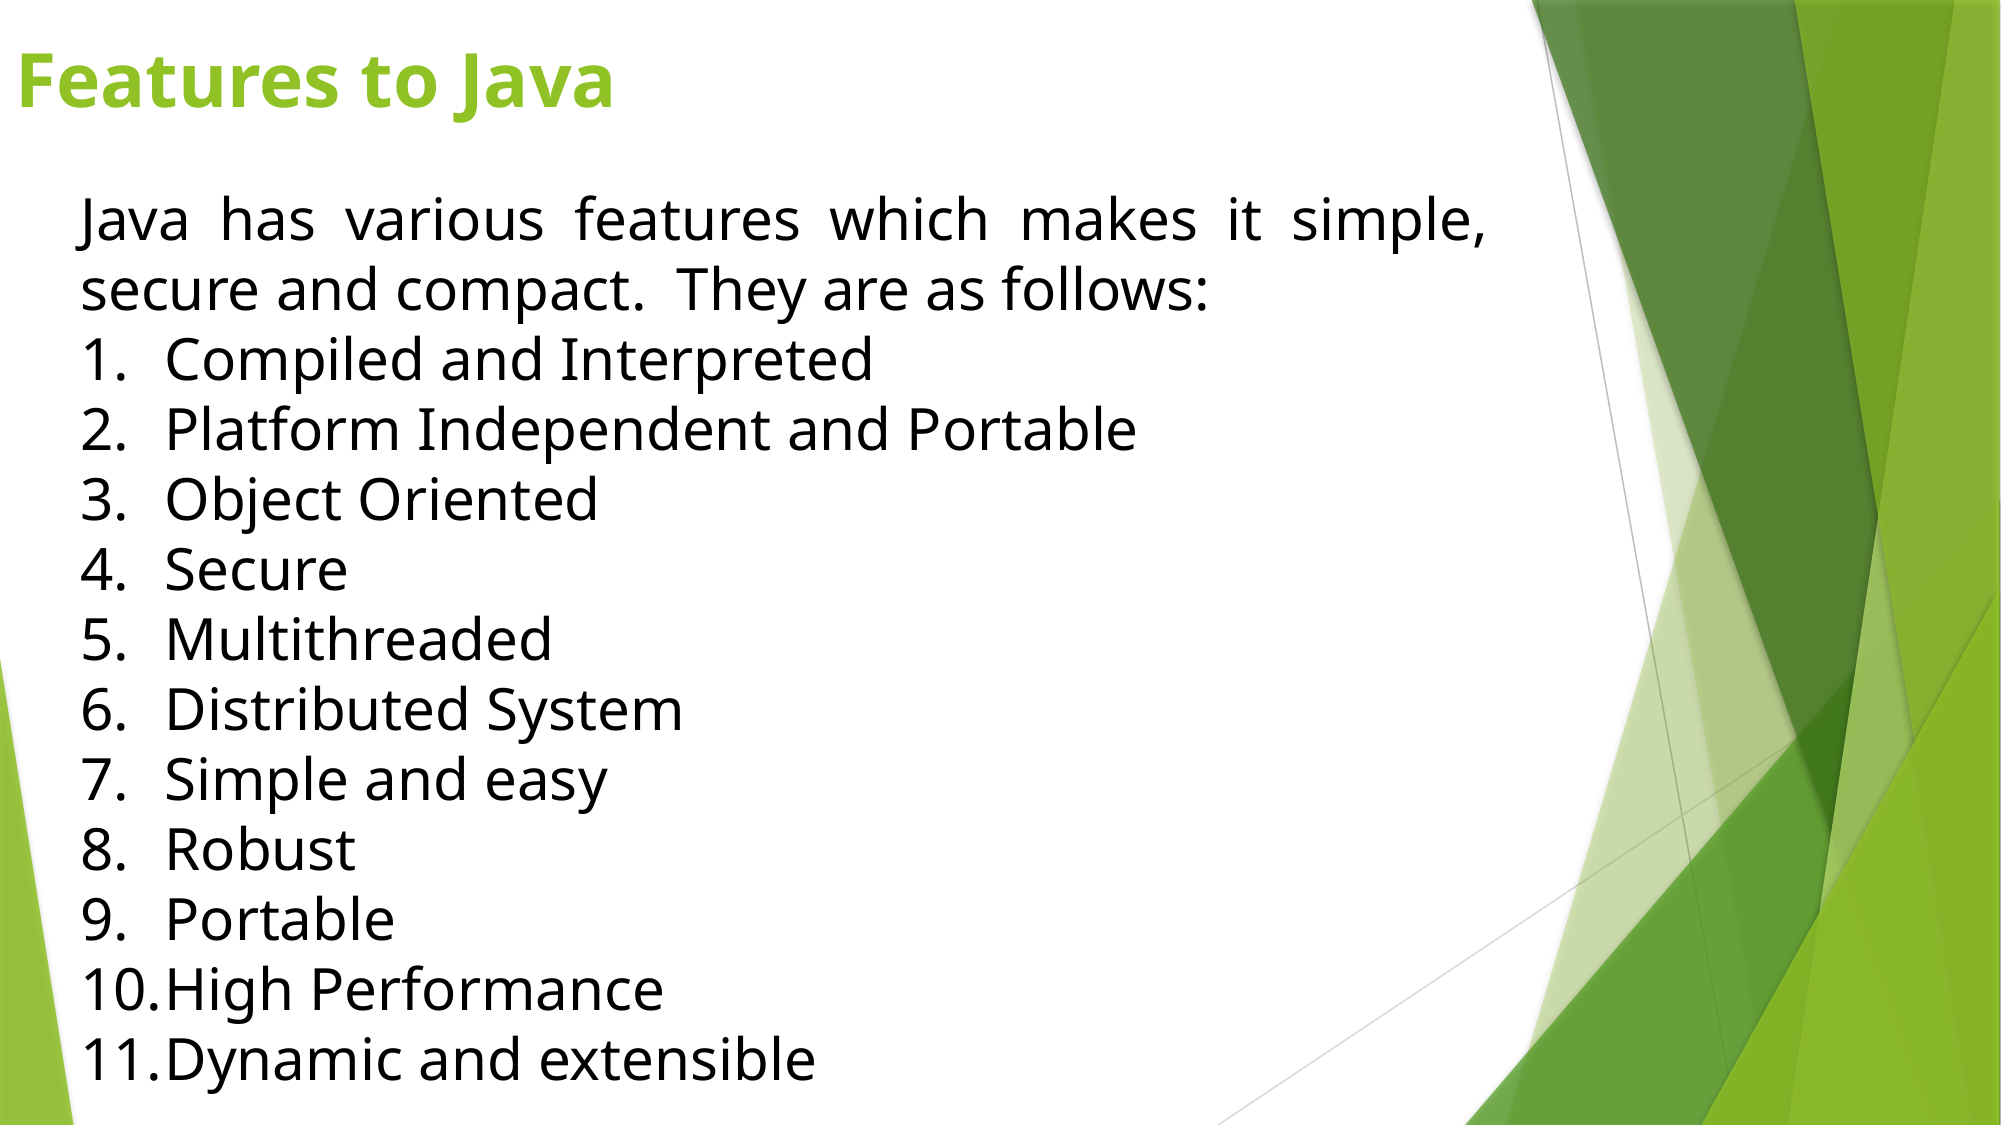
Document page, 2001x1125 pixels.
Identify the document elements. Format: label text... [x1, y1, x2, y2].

text_box Java has various features which makes it simple, secure and compact. They are as follows: Compiled and Interpreted Platform Independent and Portable Object Oriented Secure Multithreaded Distributed System Simple and easy Robust Portable High Performance Dynamic and extensible [65, 174, 1503, 1100]
title Features to Java [0, 24, 1500, 175]
